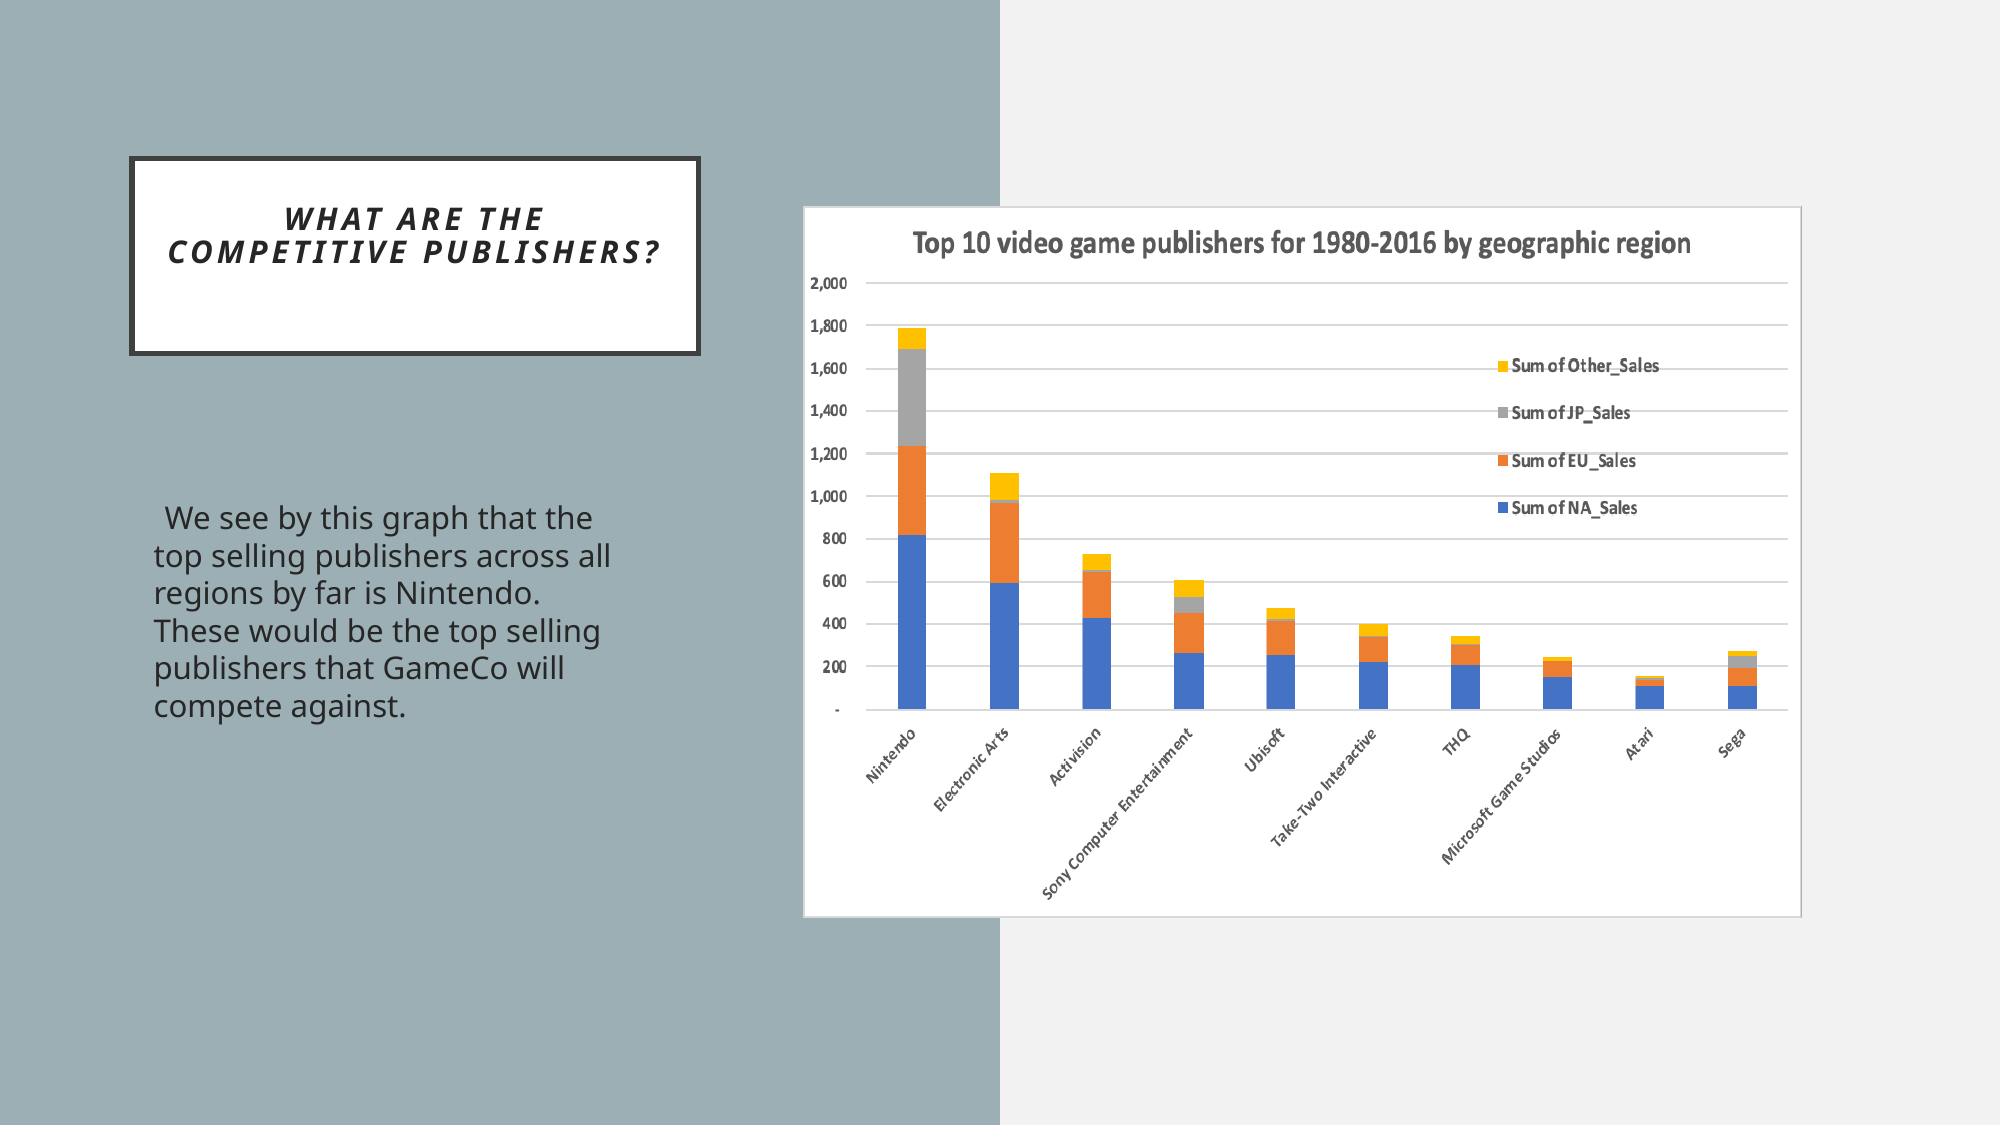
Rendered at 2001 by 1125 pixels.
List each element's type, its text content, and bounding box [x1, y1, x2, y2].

picture [802, 205, 1802, 920]
list We see by this graph that the top selling publishers across all regions by far is Nintendo. These would be the top selling publishers that GameCo will compete against. [131, 432, 635, 968]
title What are the competitive publishers? [129, 156, 701, 356]
